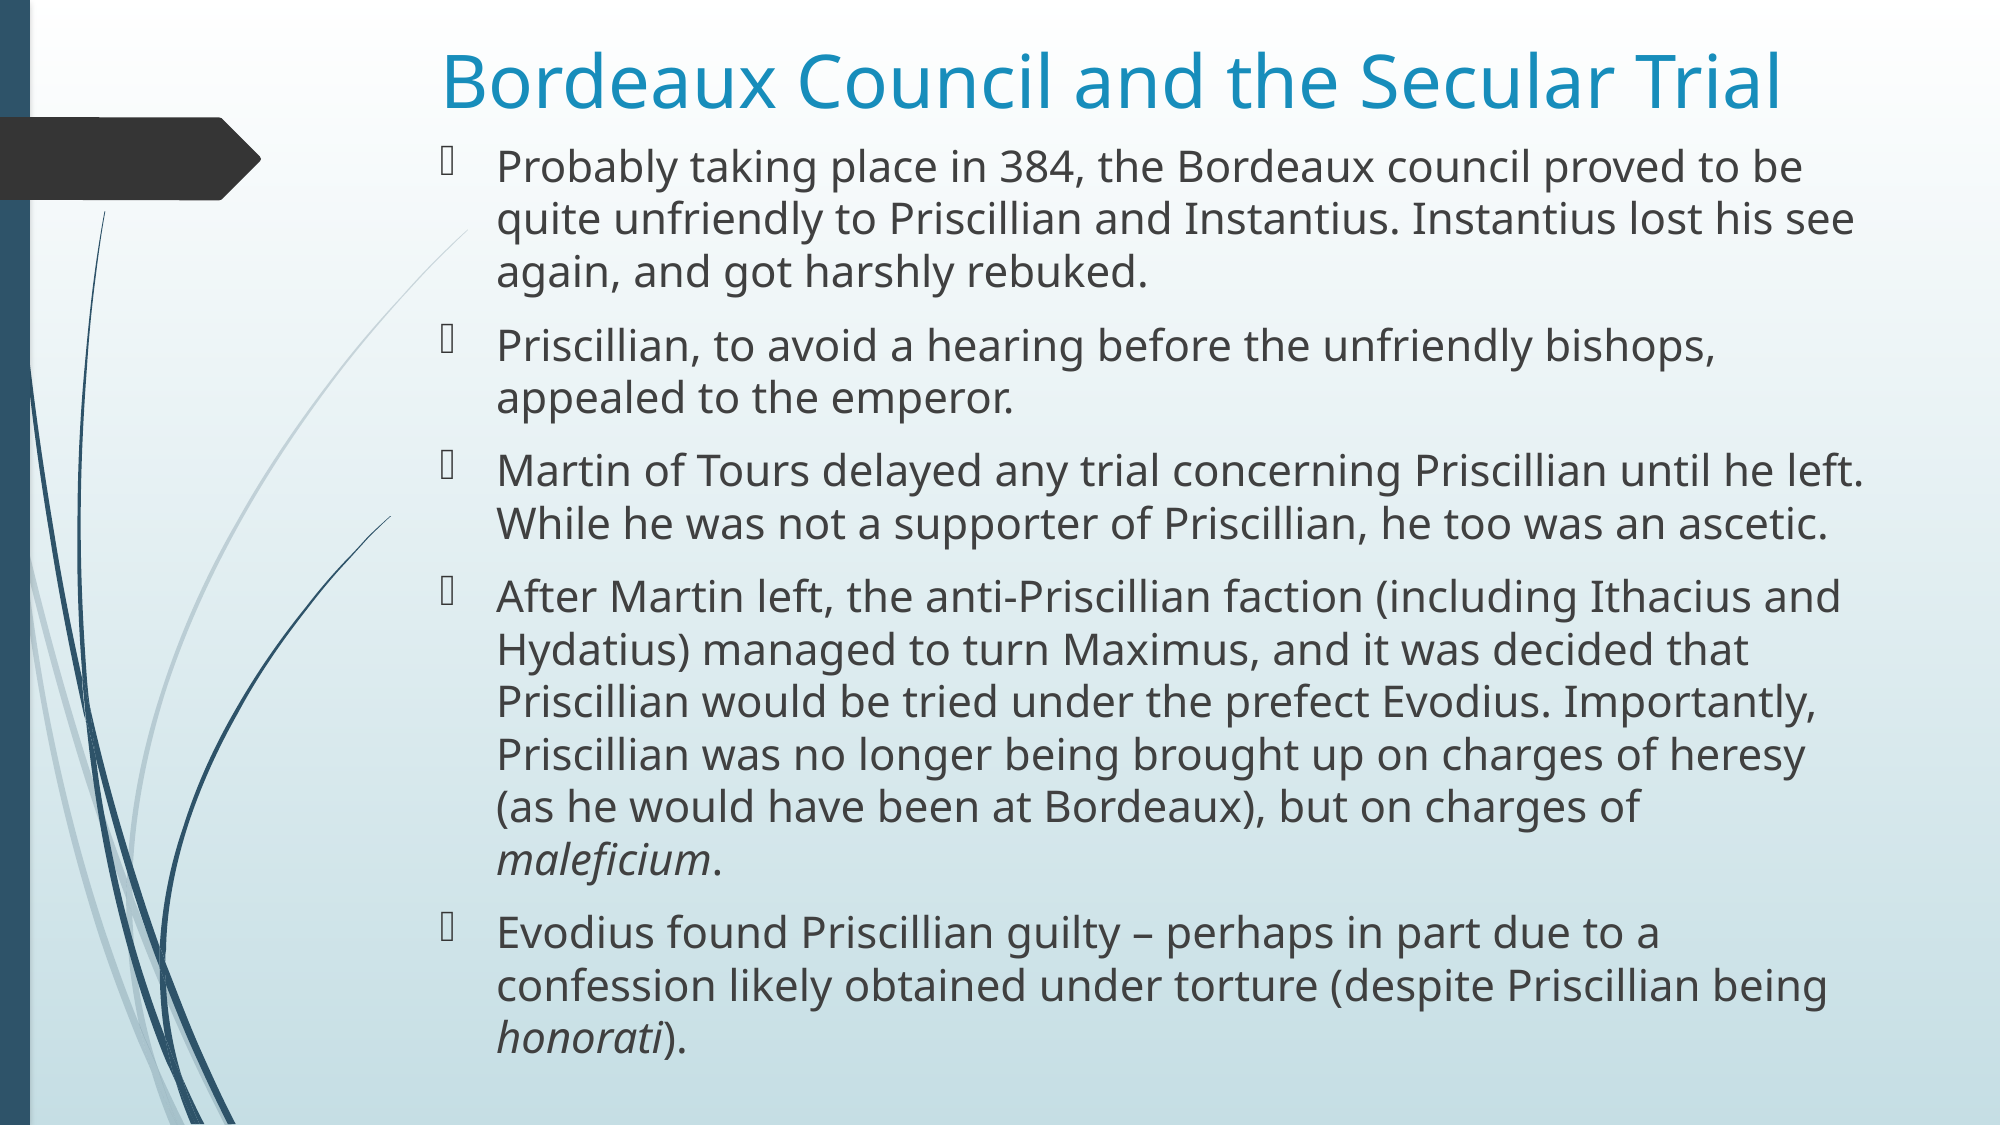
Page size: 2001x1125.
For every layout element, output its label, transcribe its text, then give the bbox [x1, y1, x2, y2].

list Probably taking place in 384, the Bordeaux council proved to be quite unfriendly to Priscillian and Instantius. Instantius lost his see again, and got harshly rebuked. Priscillian, to avoid a hearing before the unfriendly bishops, appealed to the emperor. Martin of Tours delayed any trial concerning Priscillian until he left. While he was not a supporter of Priscillian, he too was an ascetic. After Martin left, the anti-Priscillian faction (including Ithacius and Hydatius) managed to turn Maximus, and it was decided that Priscillian would be tried under the prefect Evodius. Importantly, Priscillian was no longer being brought up on charges of heresy (as he would have been at Bordeaux), but on charges of maleficium. Evodius found Priscillian guilty – perhaps in part due to a confession likely obtained under torture (despite Priscillian being honorati). [424, 131, 1888, 1042]
title Bordeaux Council and the Secular Trial [425, 27, 1888, 131]
